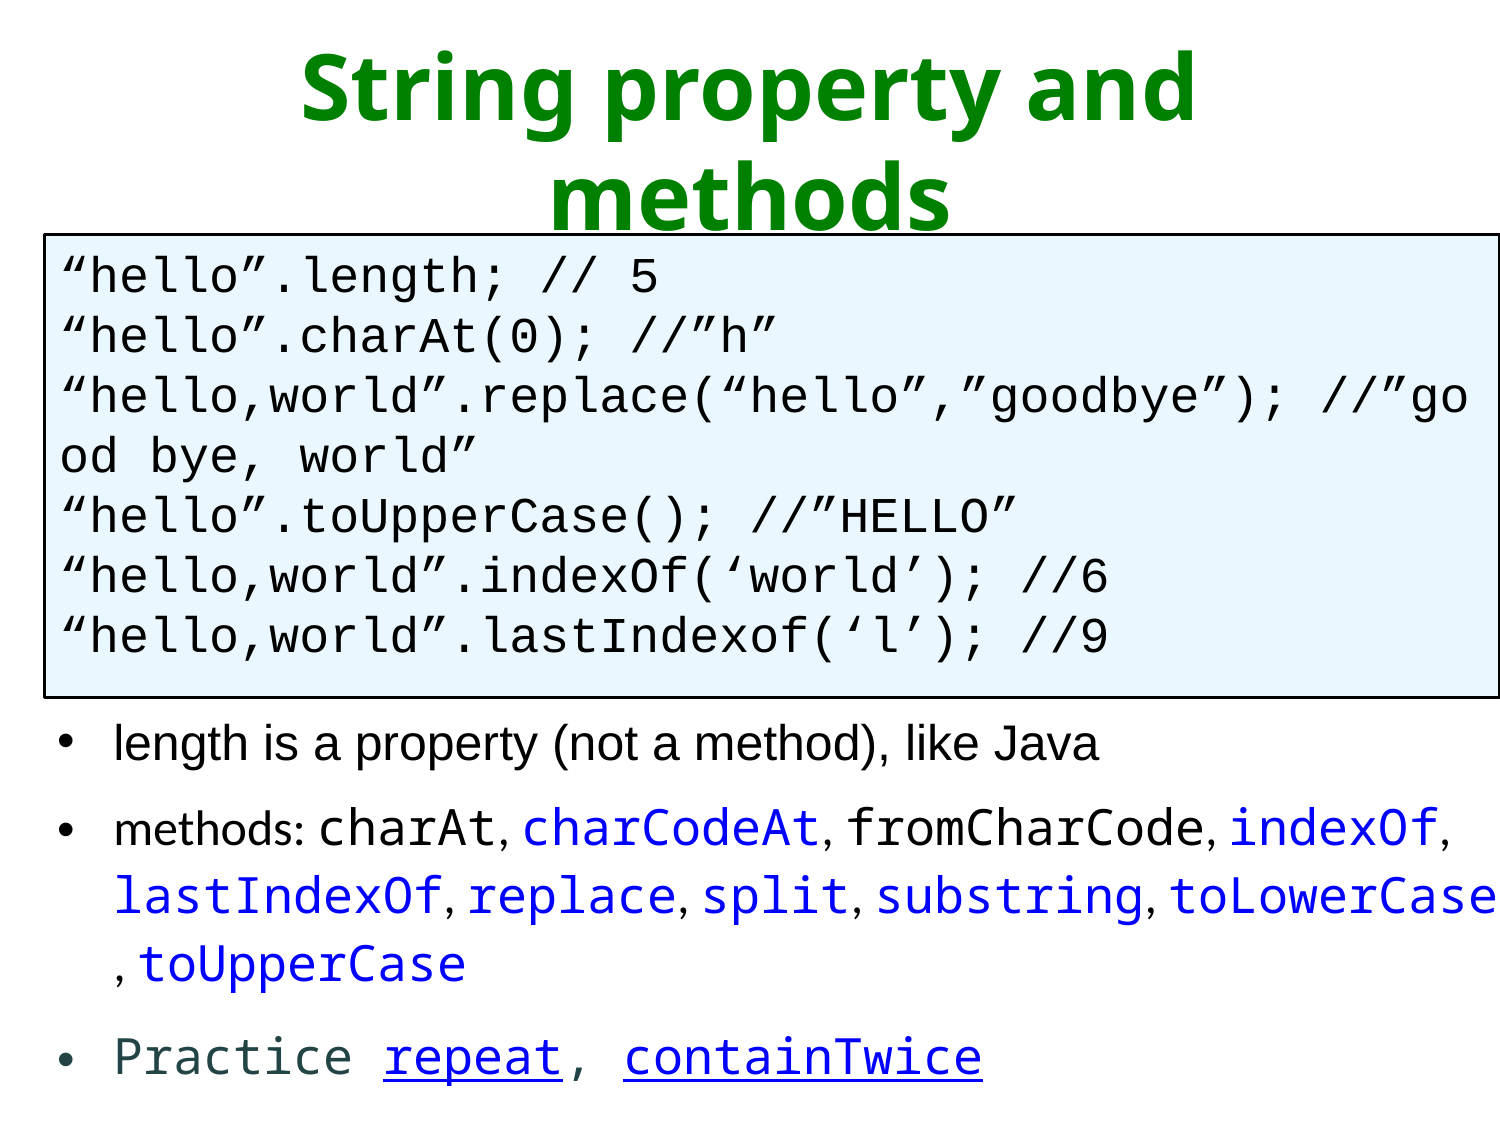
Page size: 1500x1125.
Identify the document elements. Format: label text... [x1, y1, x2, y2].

title String property and methods [75, 45, 1425, 233]
text_box “hello”.length; // 5 “hello”.charAt(0); //”h” “hello,world”.replace(“hello”,”goodbye”); //”good bye, world” “hello”.toUpperCase(); //”HELLO” “hello,world”.indexOf(‘world’); //6 “hello,world”.lastIndexof(‘l’); //9 [44, 234, 1500, 698]
text_box length is a property (not a method), like Java methods: charAt, charCodeAt, fromCharCode, indexOf, lastIndexOf, replace, split, substring, toLowerCase, toUpperCase Practice repeat, containTwice [44, 710, 1500, 1113]
